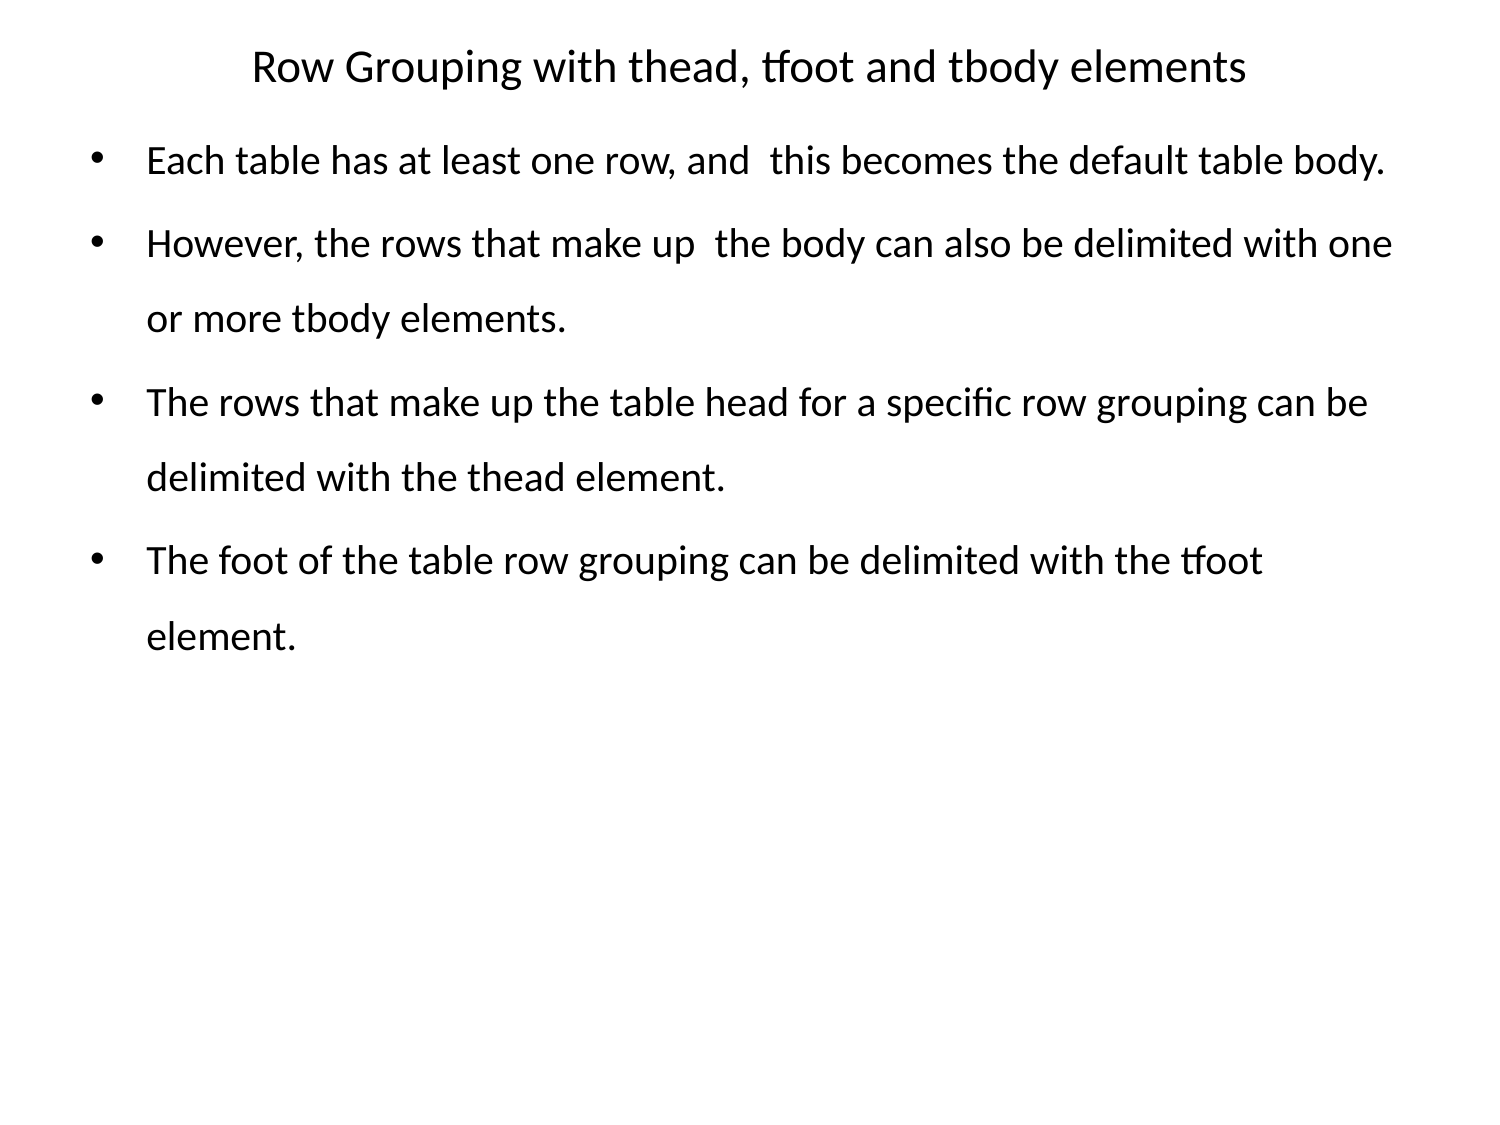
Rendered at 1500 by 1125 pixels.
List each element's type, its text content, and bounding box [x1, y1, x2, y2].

title Row Grouping with thead, tfoot and tbody elements [75, 0, 1425, 99]
list Each table has at least one row, and this becomes the default table body. However, the rows that make up the body can also be delimited with one or more tbody elements. The rows that make up the table head for a specific row grouping can be delimited with the thead element. The foot of the table row grouping can be delimited with the tfoot element. [75, 99, 1425, 1100]
